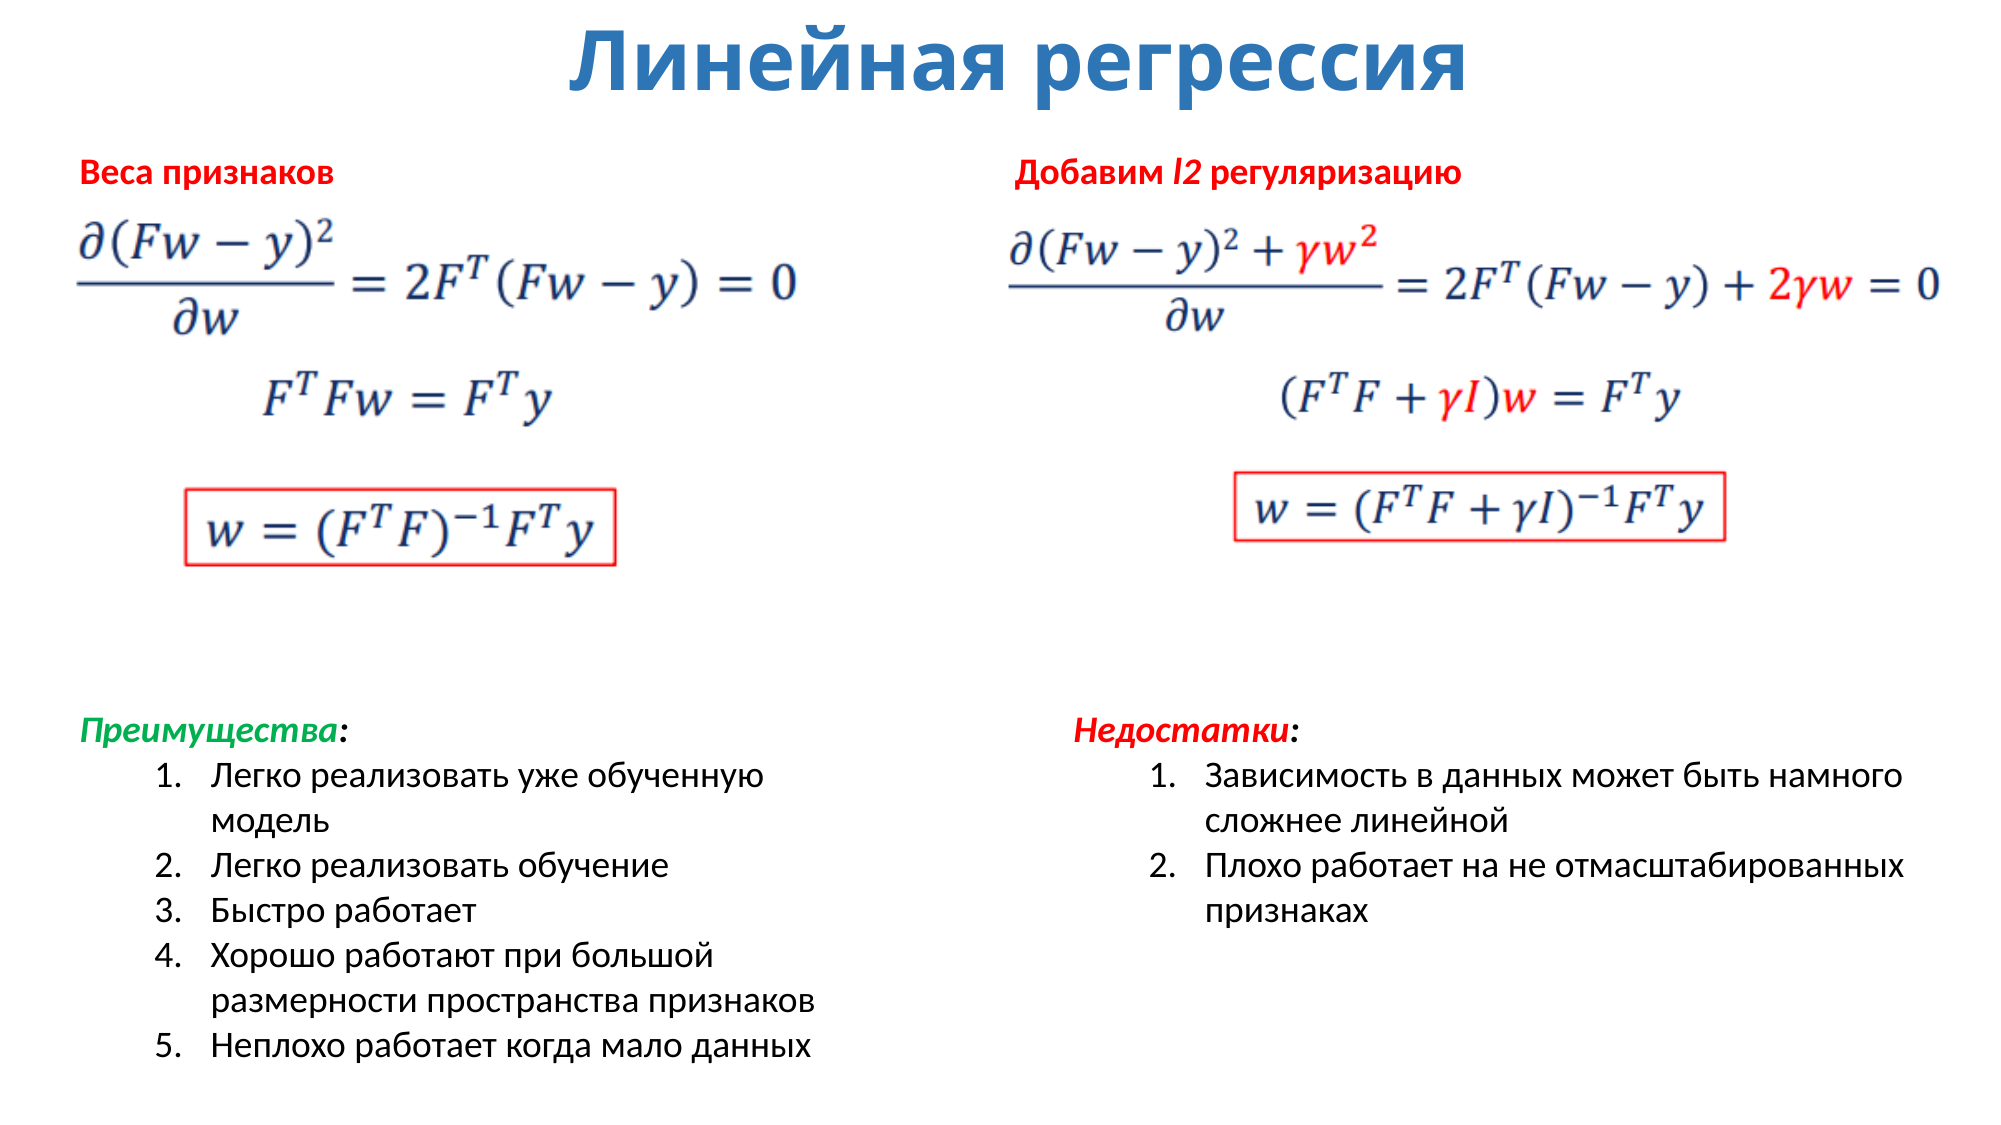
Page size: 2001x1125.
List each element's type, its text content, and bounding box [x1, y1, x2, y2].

text_box Недостатки: Зависимость в данных может быть намного сложнее линейной Плохо работает на не отмасштабированных признаках [1058, 697, 1982, 938]
text_box Преимущества: Легко реализовать уже обученную модель Легко реализовать обучение Быстро работает Хорошо работают при большой размерности пространства признаков Неплохо работает когда мало данных [64, 697, 892, 1118]
text_box Веса признаков [64, 139, 454, 200]
text_box Линейная регрессия [554, 0, 1507, 115]
picture [64, 200, 803, 589]
text_box Добавим l2 регуляризацию [999, 139, 1575, 200]
picture [999, 200, 1982, 568]
